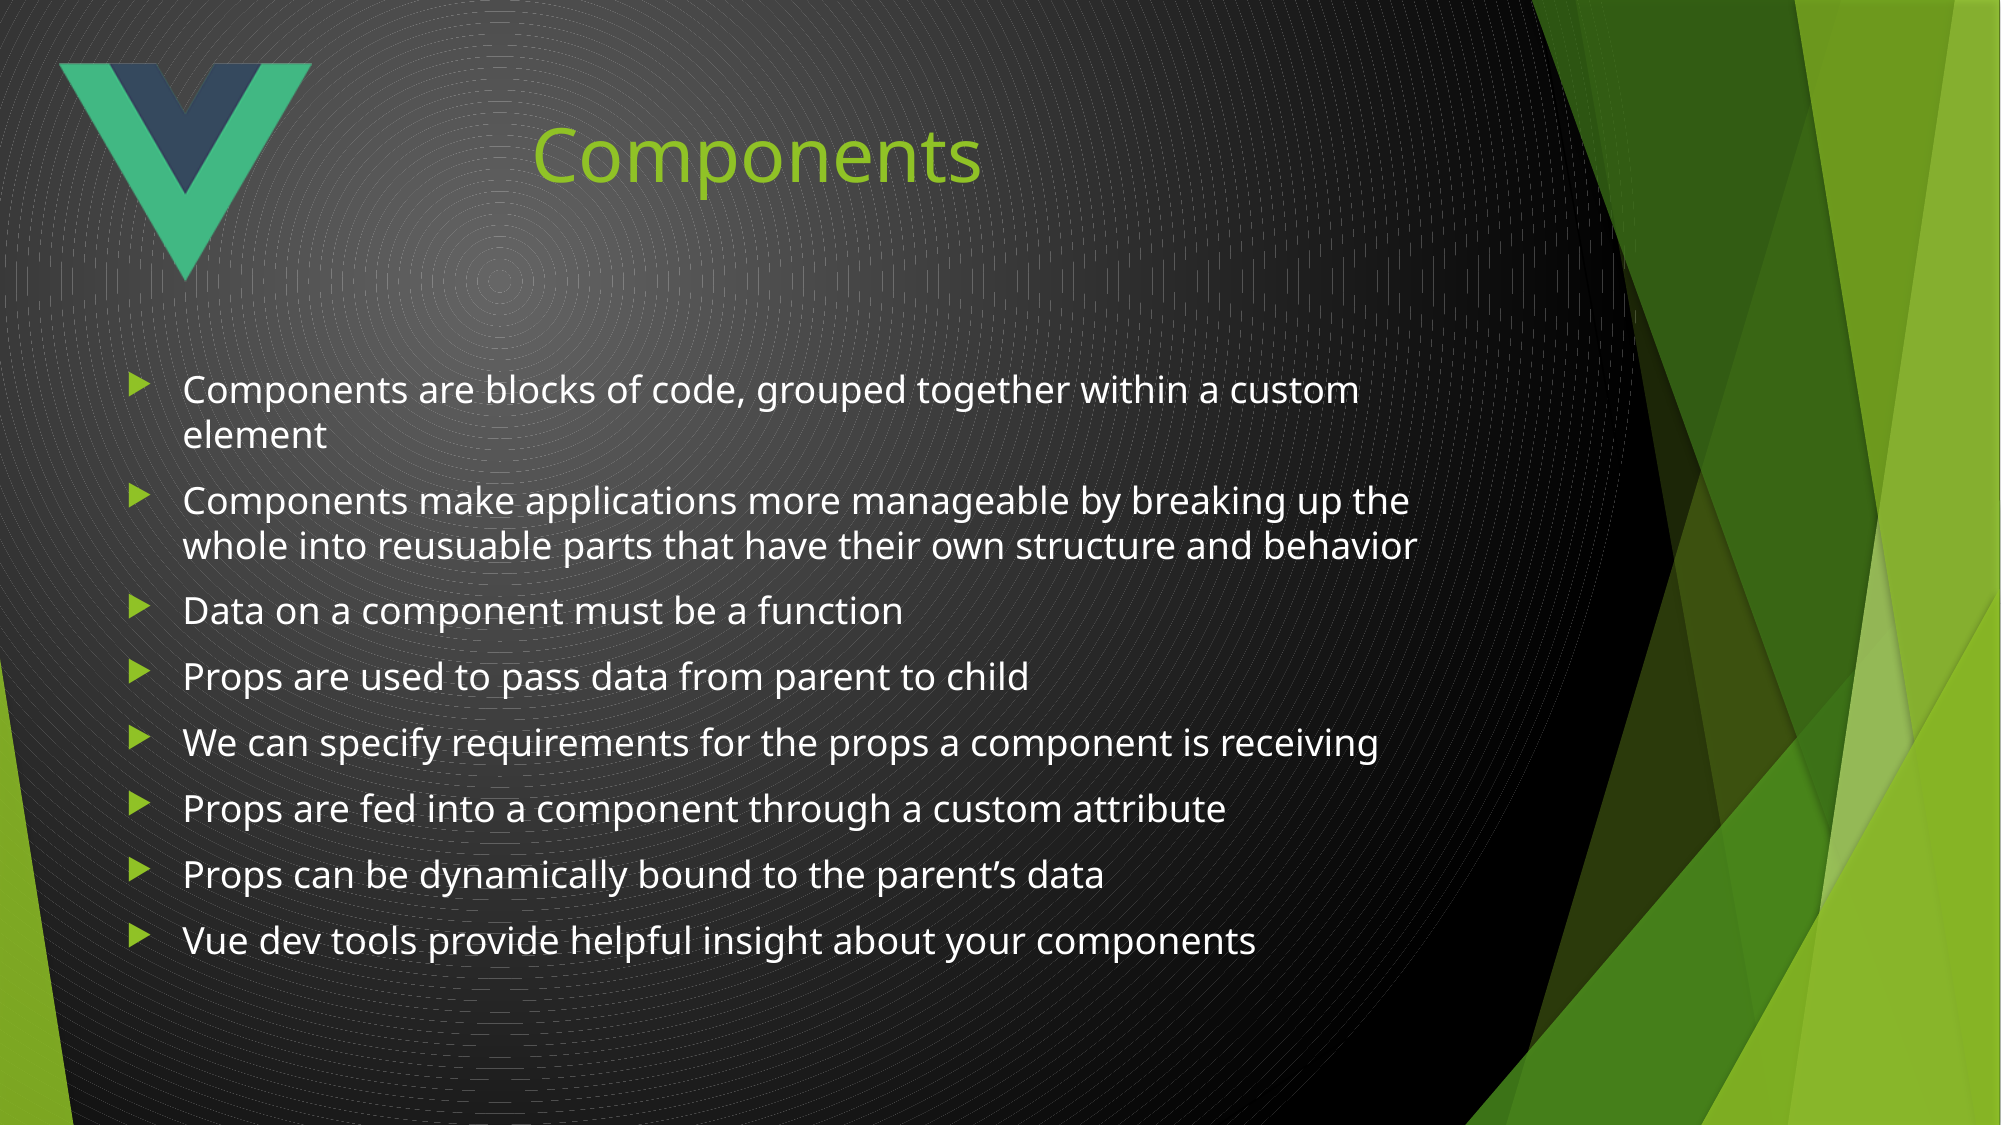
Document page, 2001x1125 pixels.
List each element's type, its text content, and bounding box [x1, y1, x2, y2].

list Components are blocks of code, grouped together within a custom element Components make applications more manageable by breaking up the whole into reusuable parts that have their own structure and behavior Data on a component must be a function Props are used to pass data from parent to child We can specify requirements for the props a component is receiving Props are fed into a component through a custom attribute Props can be dynamically bound to the parent’s data Vue dev tools provide helpful insight about your components [111, 358, 1522, 972]
picture [59, 46, 313, 300]
title Components [516, 99, 1522, 317]
